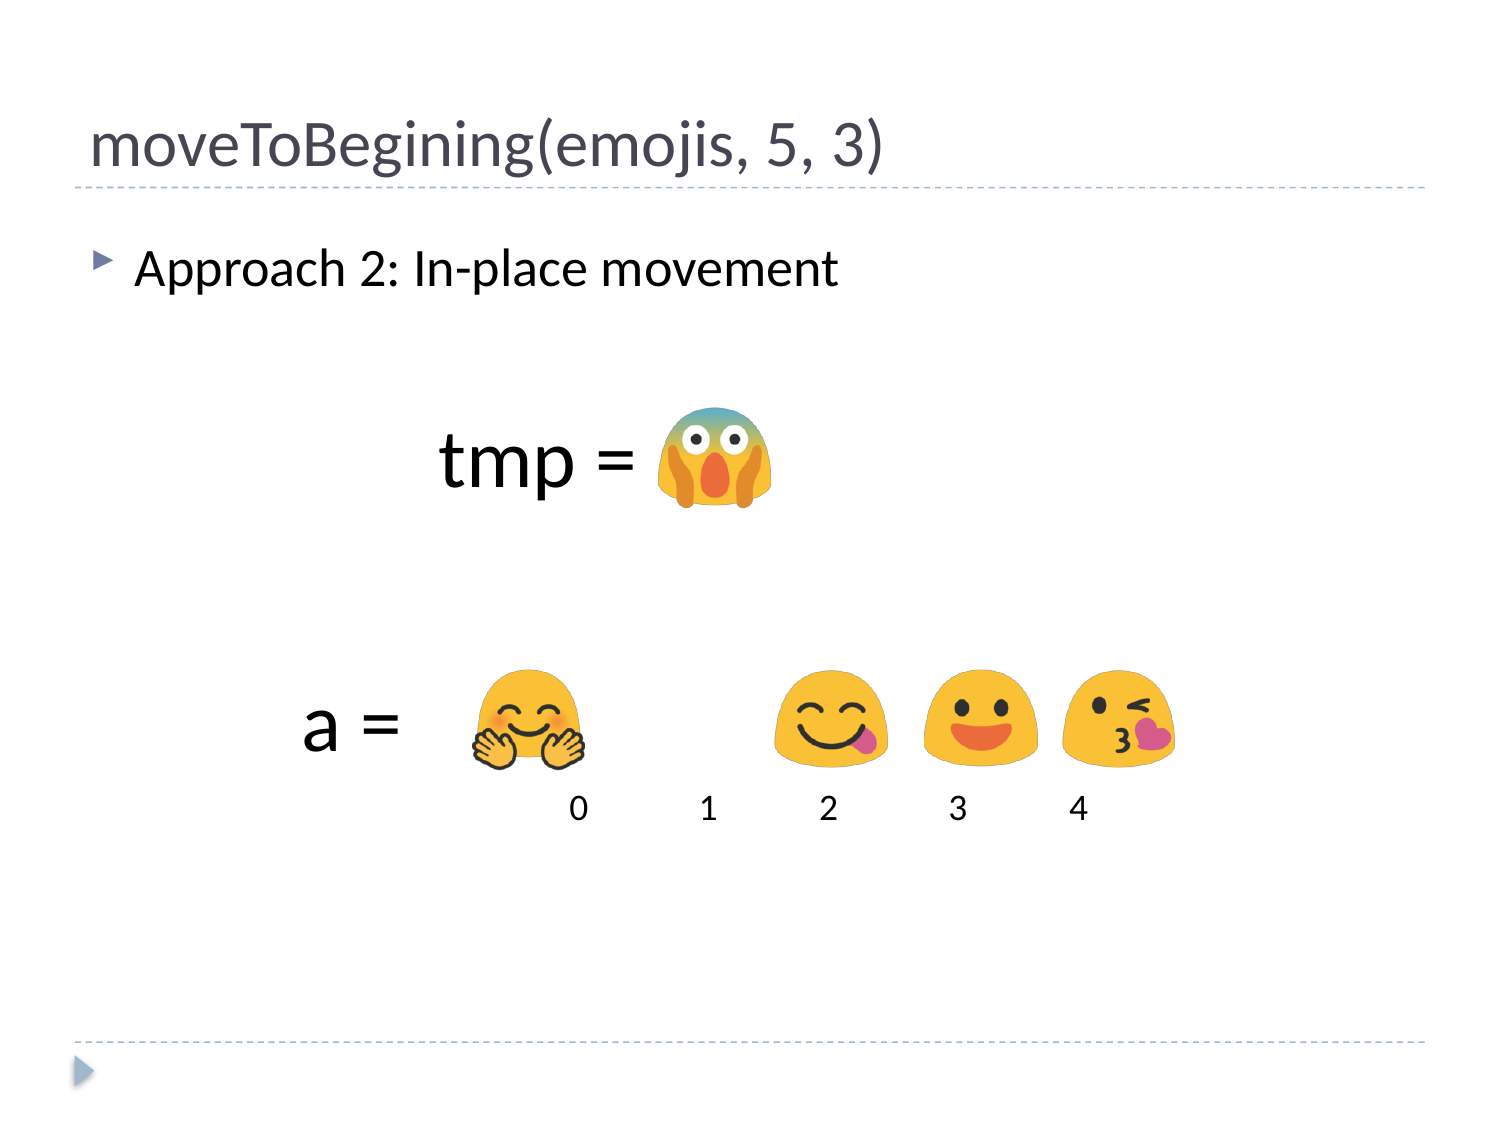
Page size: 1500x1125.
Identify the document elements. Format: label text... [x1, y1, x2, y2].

picture [924, 662, 1038, 776]
title moveToBegining(emojis, 5, 3) [75, 24, 1425, 188]
text_box 0 1 2 3 4 [554, 775, 1105, 836]
text_box a = [287, 660, 418, 776]
text_box Approach 2: In-place movement [75, 224, 1450, 338]
text_box tmp = [423, 396, 652, 512]
picture [472, 662, 586, 776]
picture [658, 399, 772, 513]
picture [774, 662, 888, 776]
picture [1062, 662, 1176, 776]
